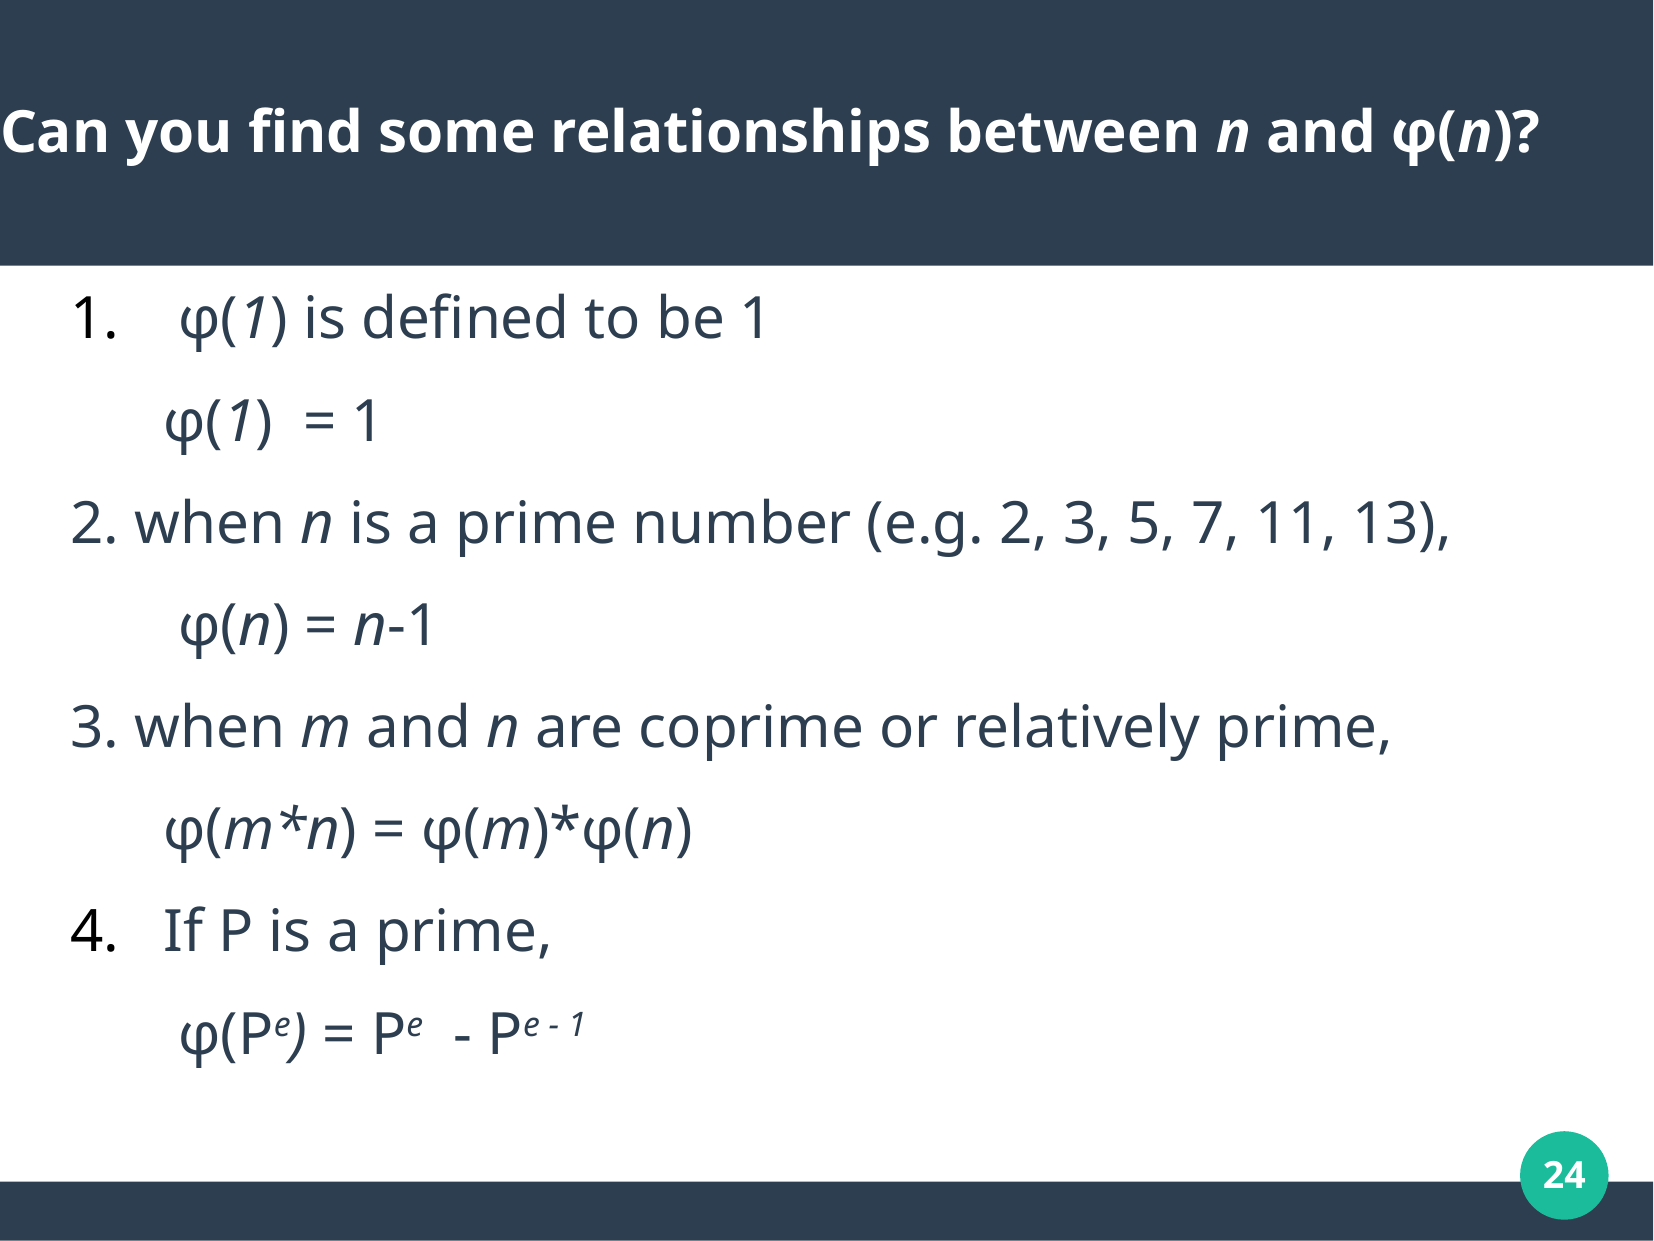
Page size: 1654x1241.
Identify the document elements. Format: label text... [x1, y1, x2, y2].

list φ(1) is defined to be 1 φ(1) = 1 2. when n is a prime number (e.g. 2, 3, 5, 7, 11, 13), φ(n) = n-1 3. when m and n are coprime or relatively prime, φ(m*n) = φ(m)*φ(n) If P is a prime, φ(Pe) = Pe - Pe - 1 [70, 277, 1559, 1091]
title Can you find some relationships between n and φ(n)? [0, 49, 1654, 207]
slide_number ‹#› [1505, 1116, 1624, 1235]
